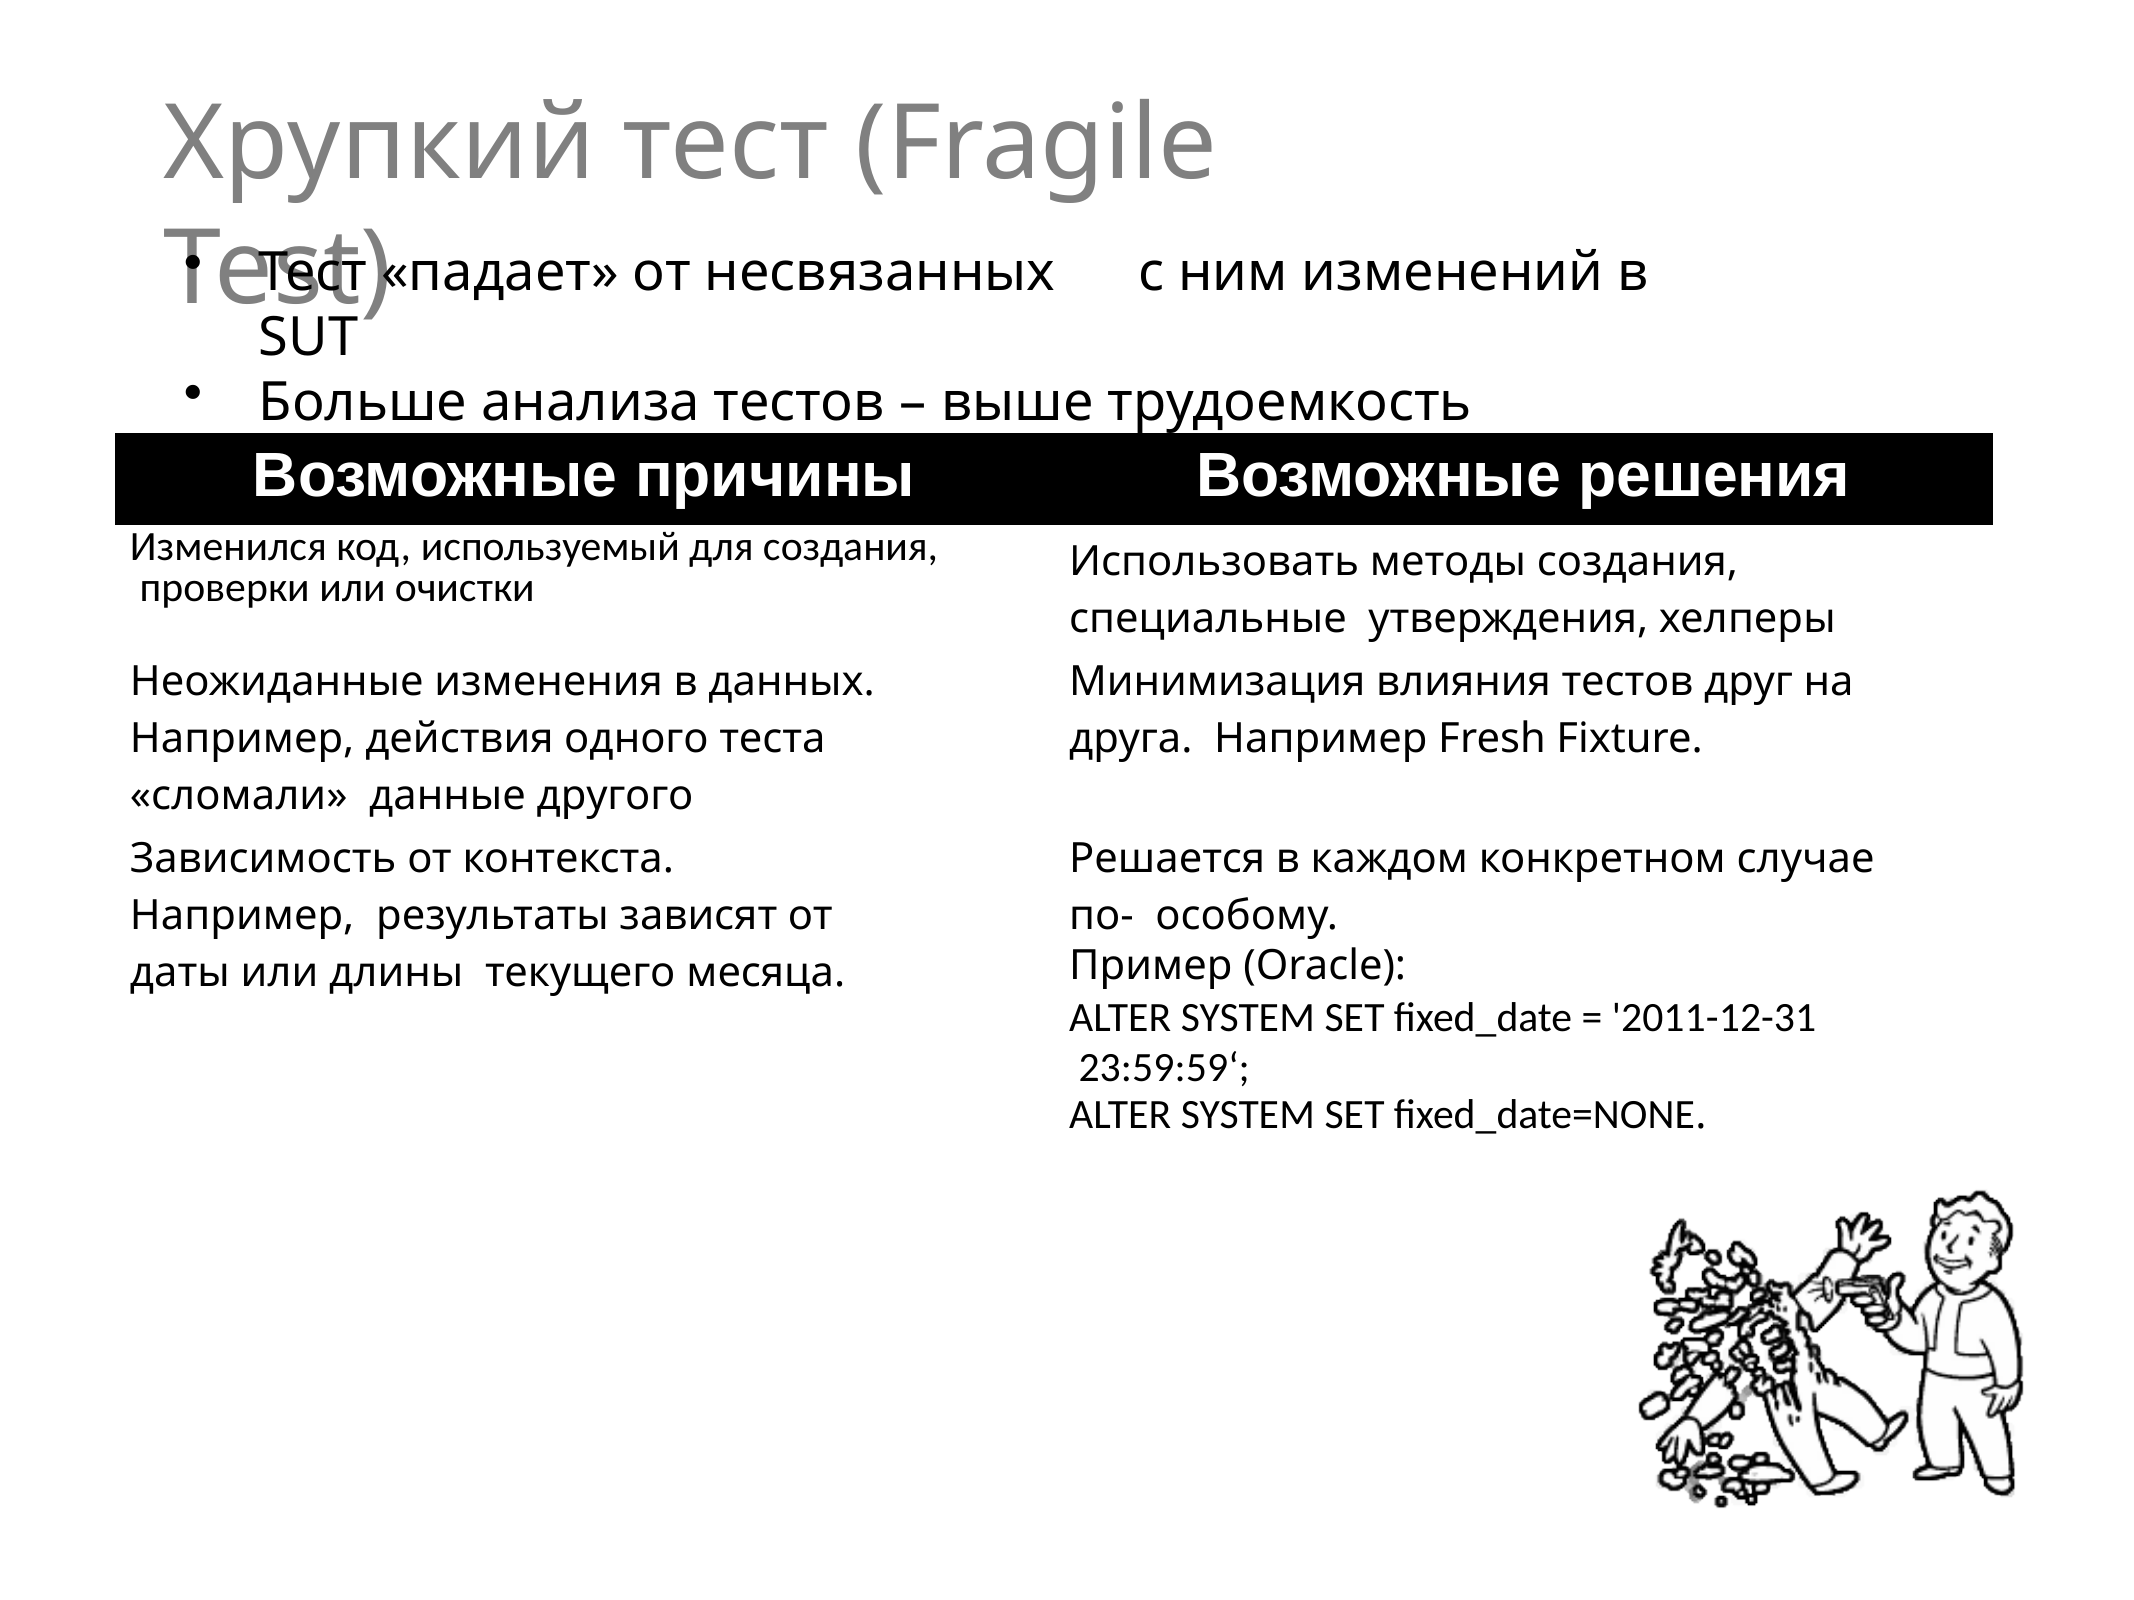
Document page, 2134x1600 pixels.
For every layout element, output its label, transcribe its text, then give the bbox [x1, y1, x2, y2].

table_header Возможные решения [1040, 433, 1993, 525]
picture [1633, 1151, 2030, 1549]
table_header Возможные причины [115, 433, 1040, 525]
table_cell Зависимость от контекста. Например, результаты зависят от даты или длины текущего месяца. [115, 822, 1040, 1172]
table_cell Использовать методы создания, специальные утверждения, хелперы [1040, 525, 1993, 644]
table_cell Неожиданные изменения в данных. Например, действия одного теста «сломали» данные другого [115, 644, 1040, 822]
title Хрупкий тест (Fragile Test) [161, 72, 1431, 202]
table_cell Минимизация влияния тестов друг на друга. Например Fresh Fixture. [1040, 644, 1993, 822]
table_cell Изменился код, используемый для создания, проверки или очистки [115, 525, 1040, 644]
text_box Тест «падает» от несвязанных с ним изменений в SUT Больше анализа тестов – выше трудоемкость поддержки [181, 233, 1709, 369]
table_cell Решается в каждом конкретном случае по- особому. Пример (Oracle): ALTER SYSTEM SET fixed_date = '2011-12-31 23:59:59‘; ALTER SYSTEM SET fixed_date=NONE. [1040, 822, 1993, 1172]
